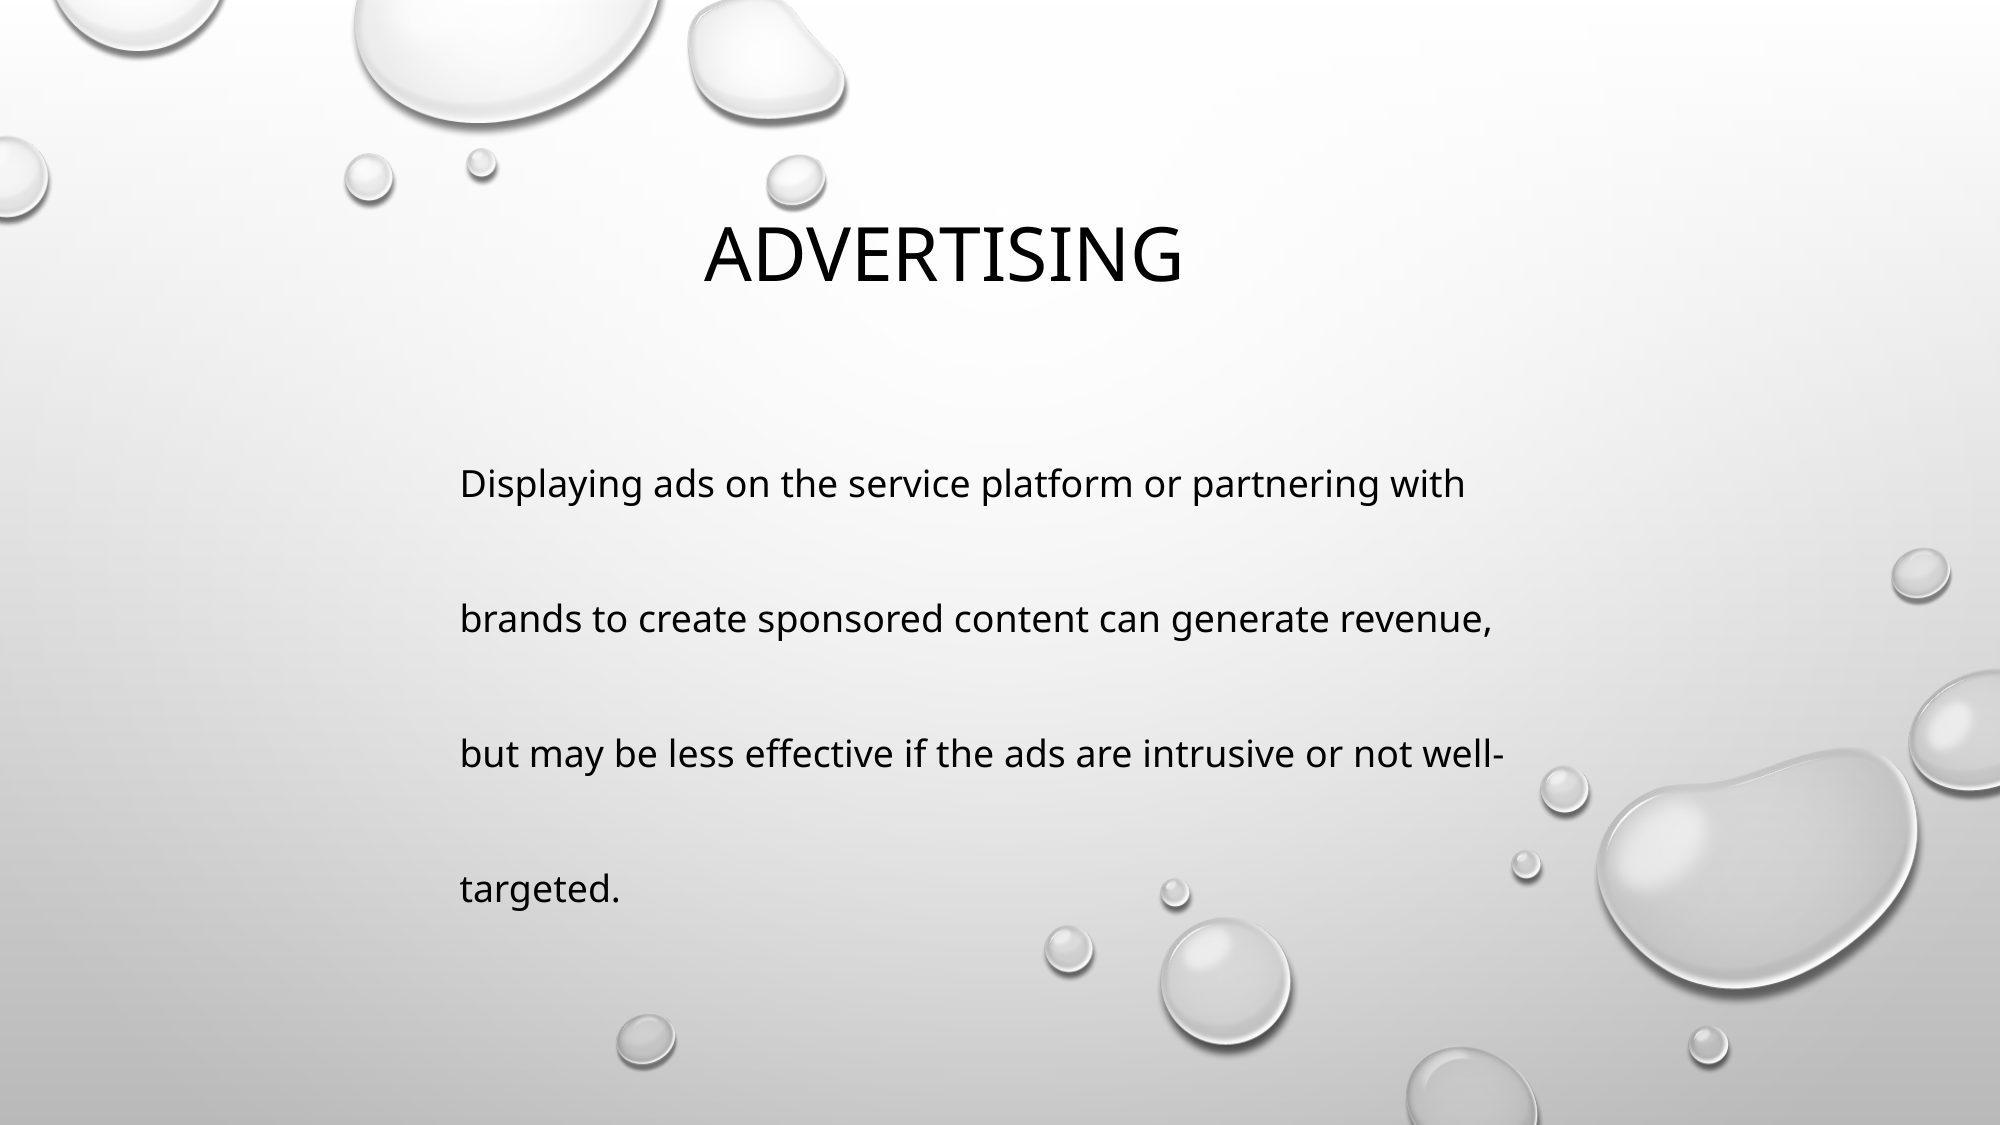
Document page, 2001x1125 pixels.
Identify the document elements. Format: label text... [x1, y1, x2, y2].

text_box ADVERTISING [689, 198, 1201, 304]
picture [0, 0, 2000, 1125]
text_box Displaying ads on the service platform or partnering with brands to create sponsored content can generate revenue, but may be less effective if the ads are intrusive or not well-targeted. [444, 362, 1555, 917]
